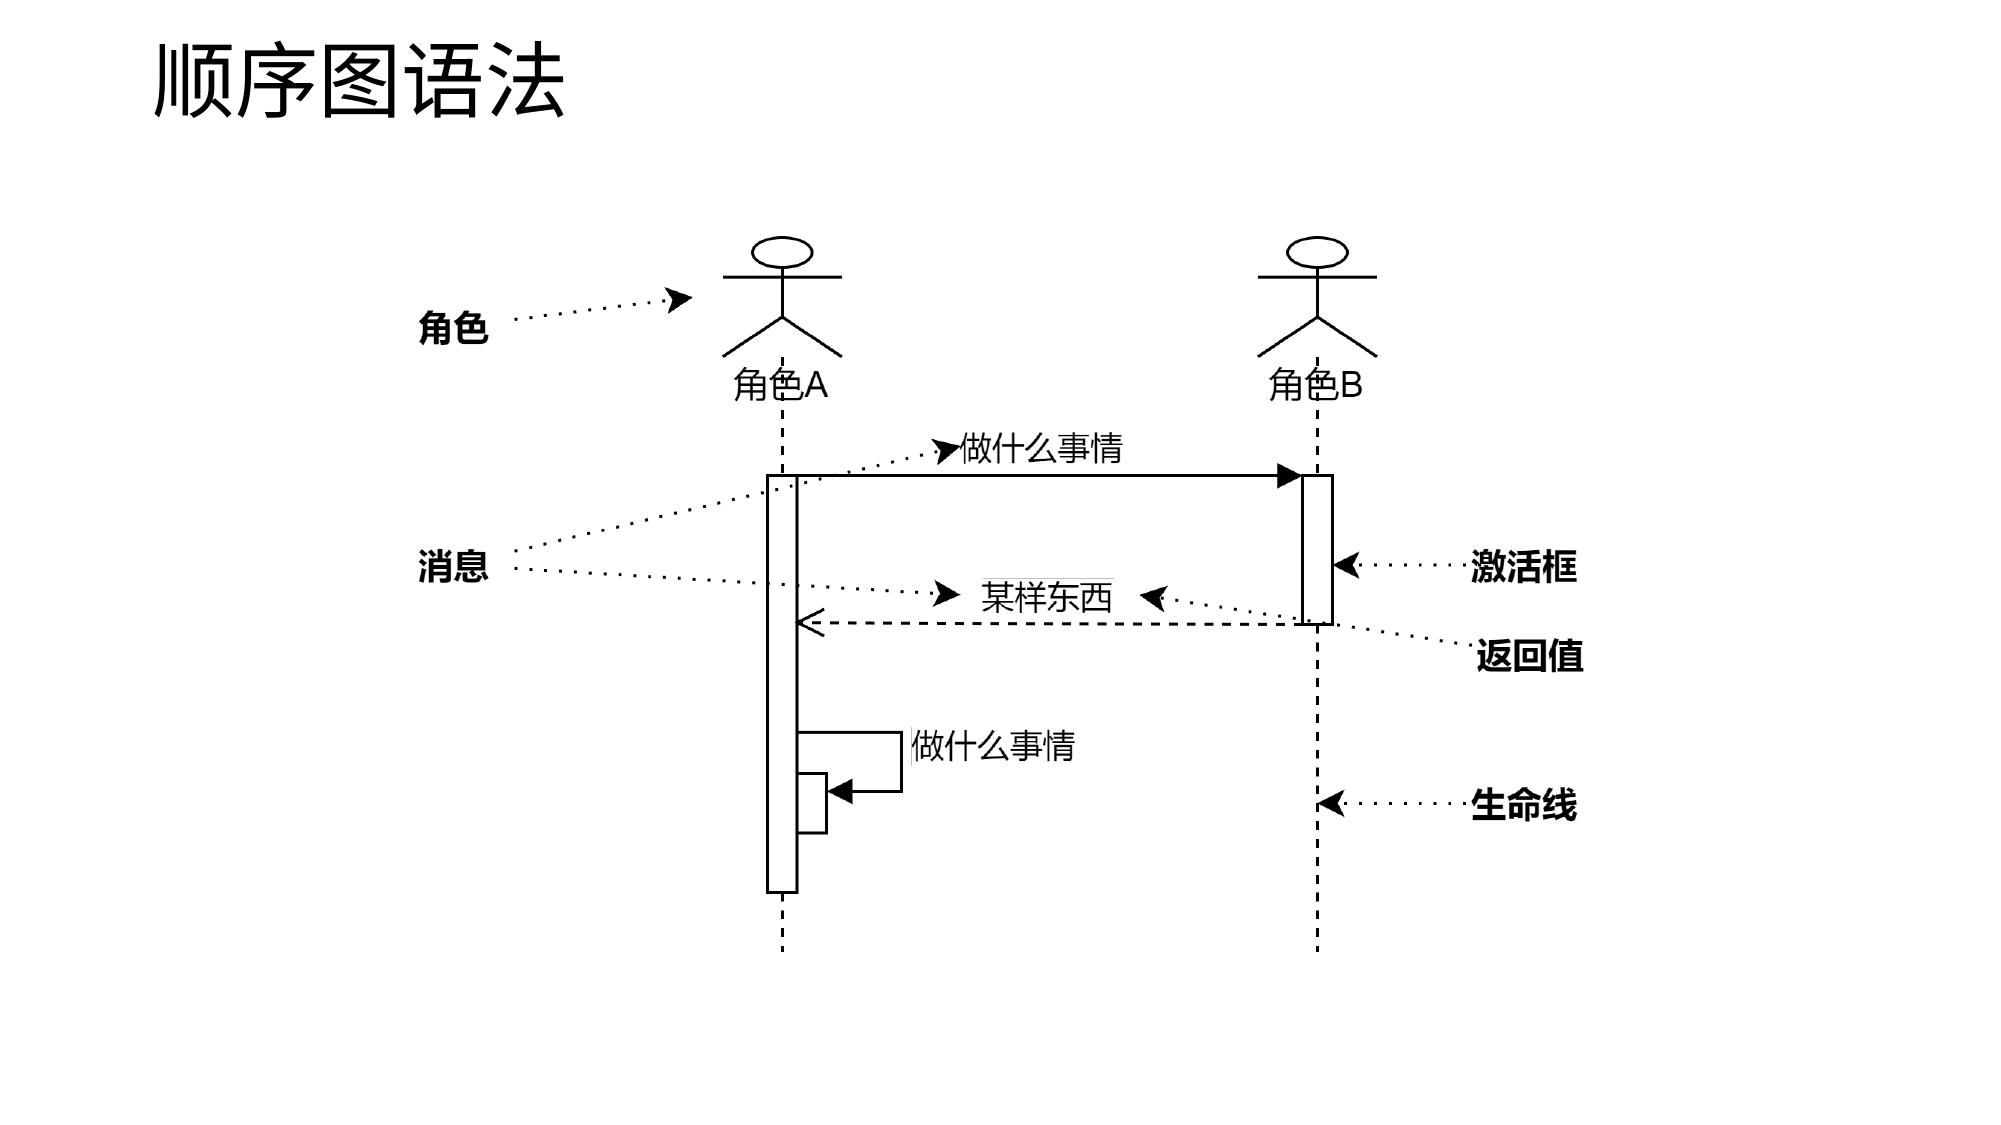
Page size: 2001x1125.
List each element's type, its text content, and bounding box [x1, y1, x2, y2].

picture [364, 206, 1622, 983]
title 顺序图语法 [137, 11, 1863, 158]
